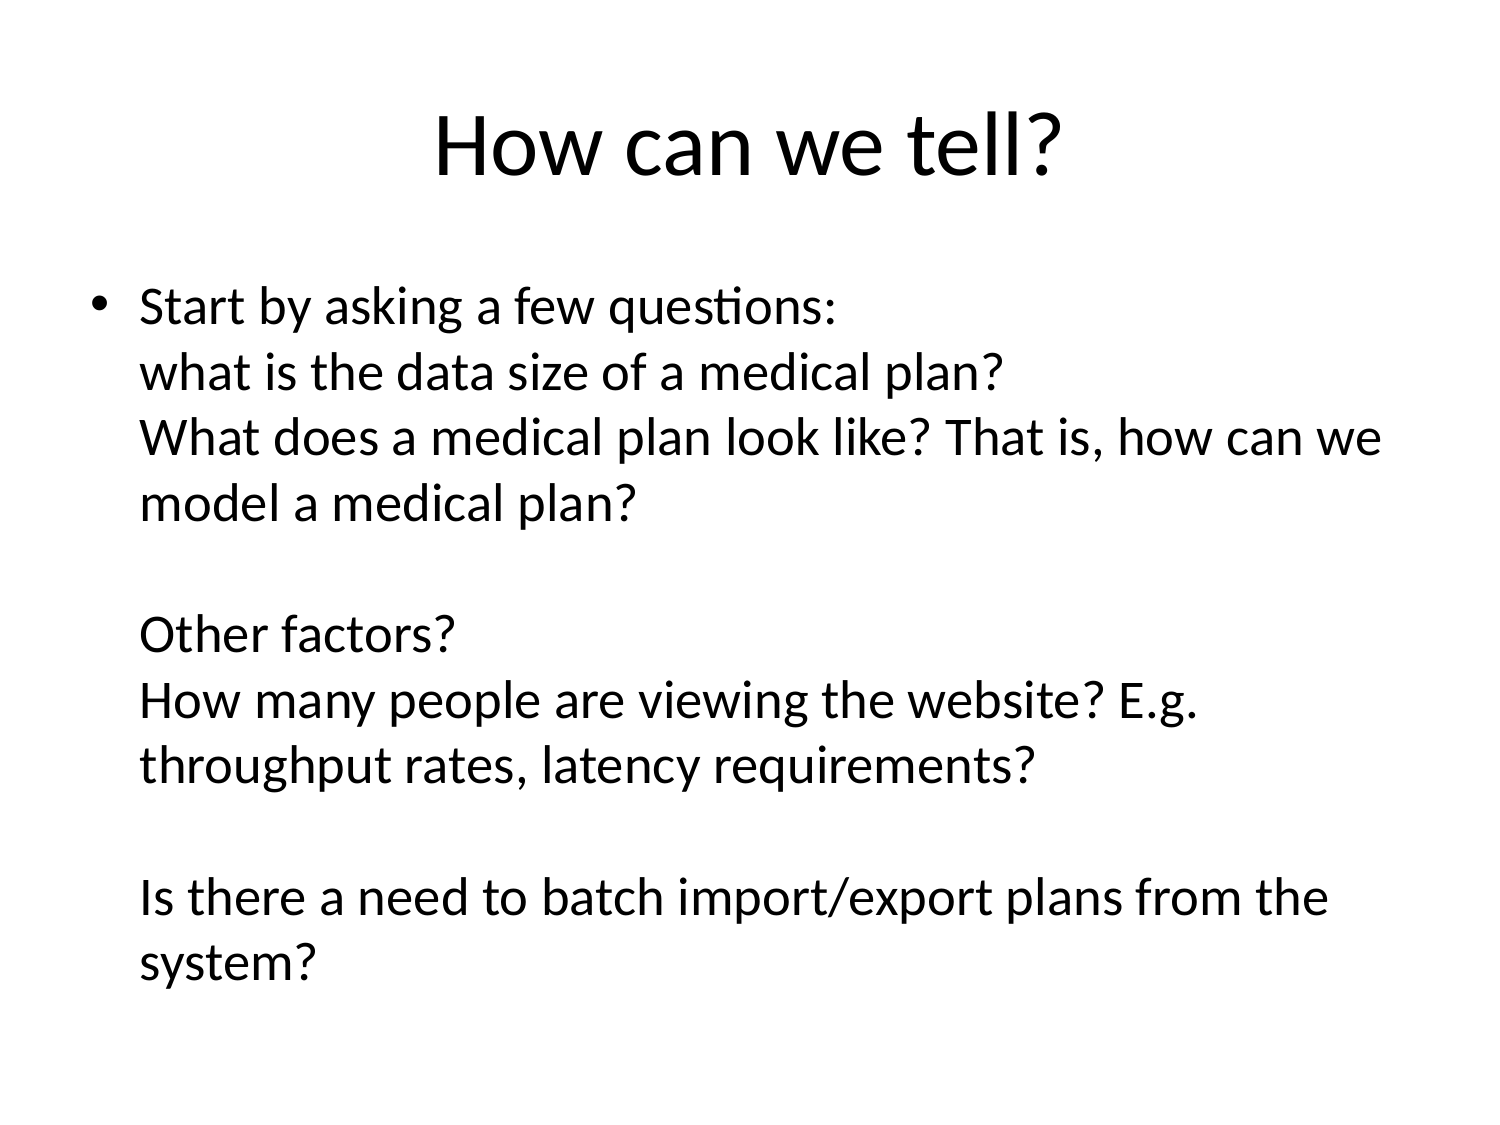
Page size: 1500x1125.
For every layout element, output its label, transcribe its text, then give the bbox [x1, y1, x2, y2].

title How can we tell? [75, 45, 1425, 233]
list Start by asking a few questions: what is the data size of a medical plan? What does a medical plan look like? That is, how can we model a medical plan? Other factors? How many people are viewing the website? E.g. throughput rates, latency requirements? Is there a need to batch import/export plans from the system? [75, 262, 1425, 1005]
